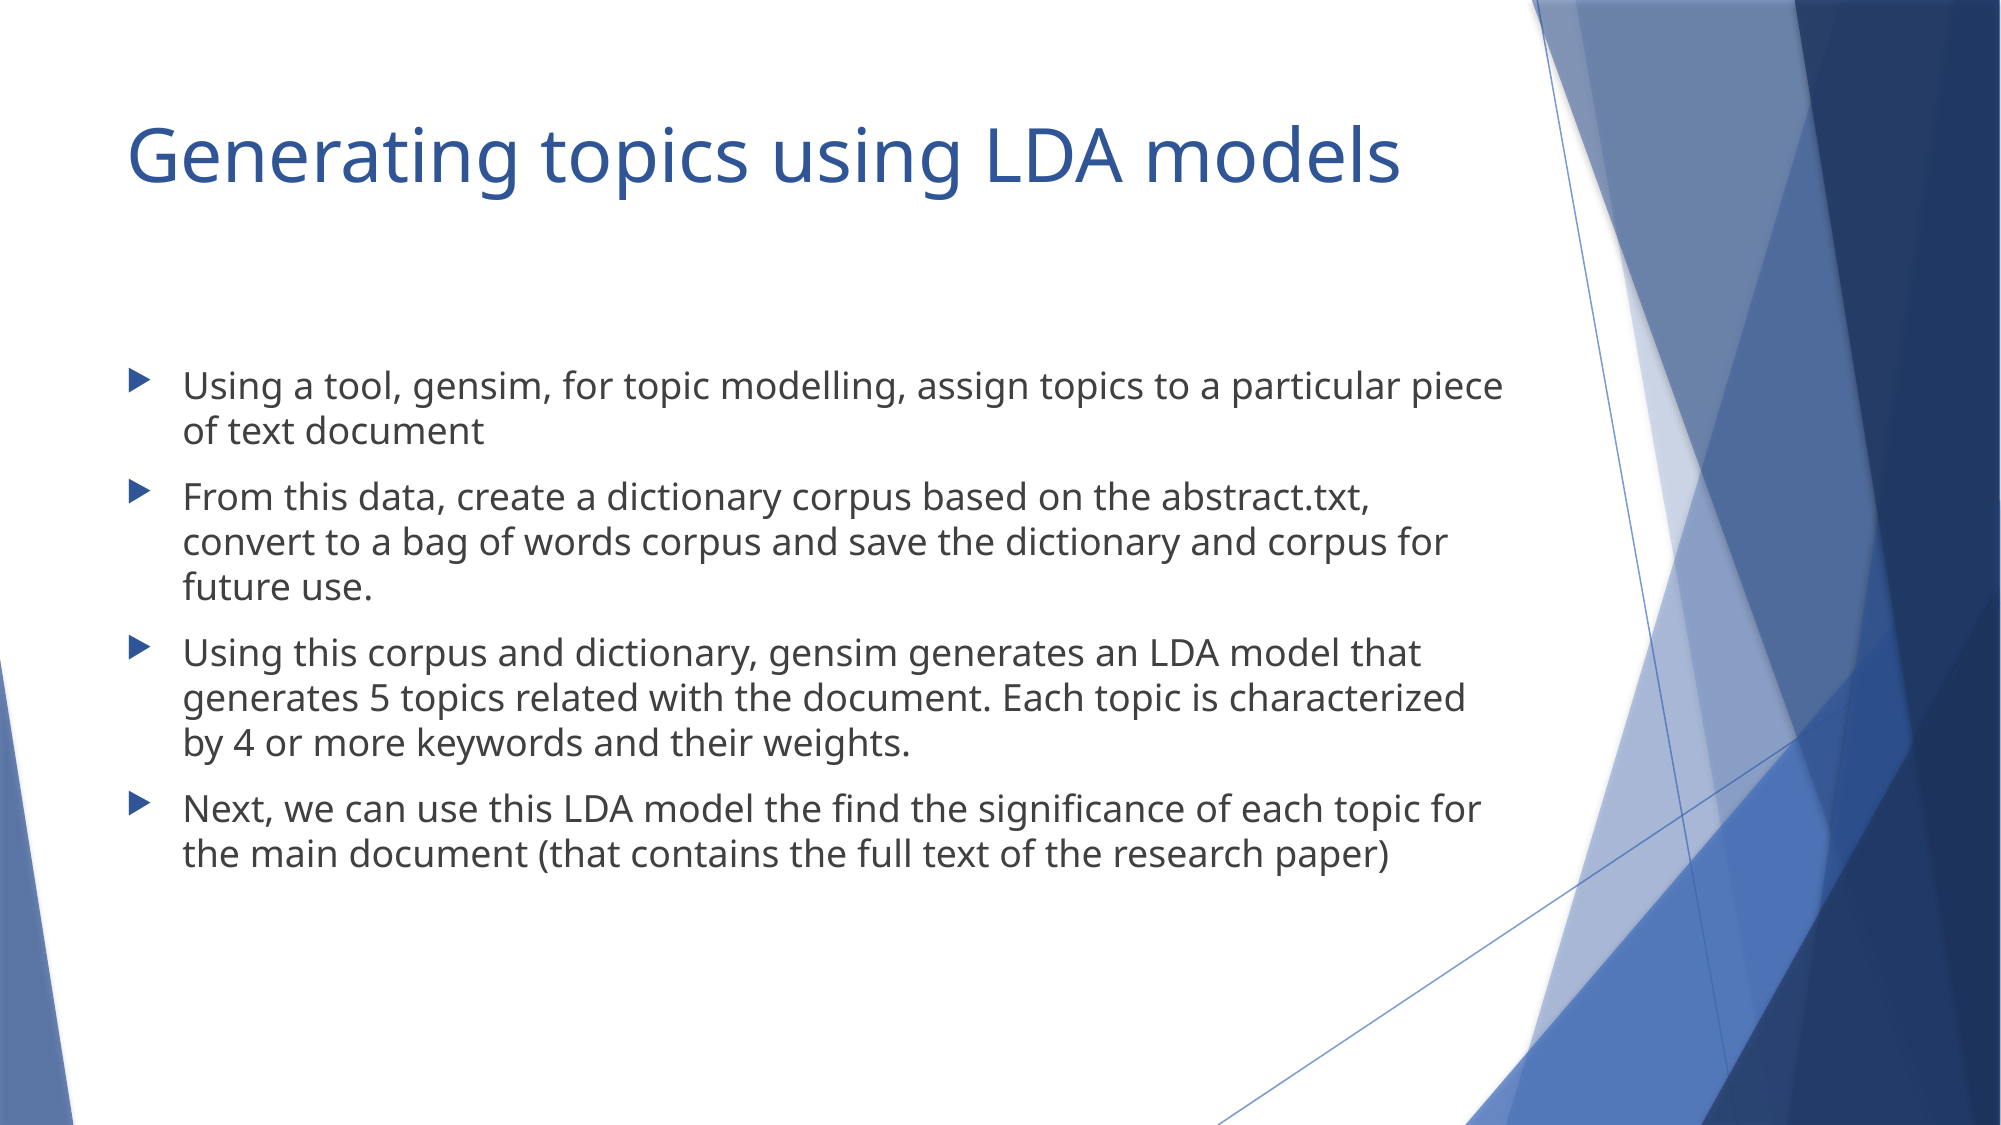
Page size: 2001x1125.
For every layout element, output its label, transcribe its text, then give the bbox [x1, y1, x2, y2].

title Generating topics using LDA models [111, 99, 1522, 317]
list Using a tool, gensim, for topic modelling, assign topics to a particular piece of text document From this data, create a dictionary corpus based on the abstract.txt, convert to a bag of words corpus and save the dictionary and corpus for future use. Using this corpus and dictionary, gensim generates an LDA model that generates 5 topics related with the document. Each topic is characterized by 4 or more keywords and their weights. Next, we can use this LDA model the find the significance of each topic for the main document (that contains the full text of the research paper) [111, 354, 1522, 992]
